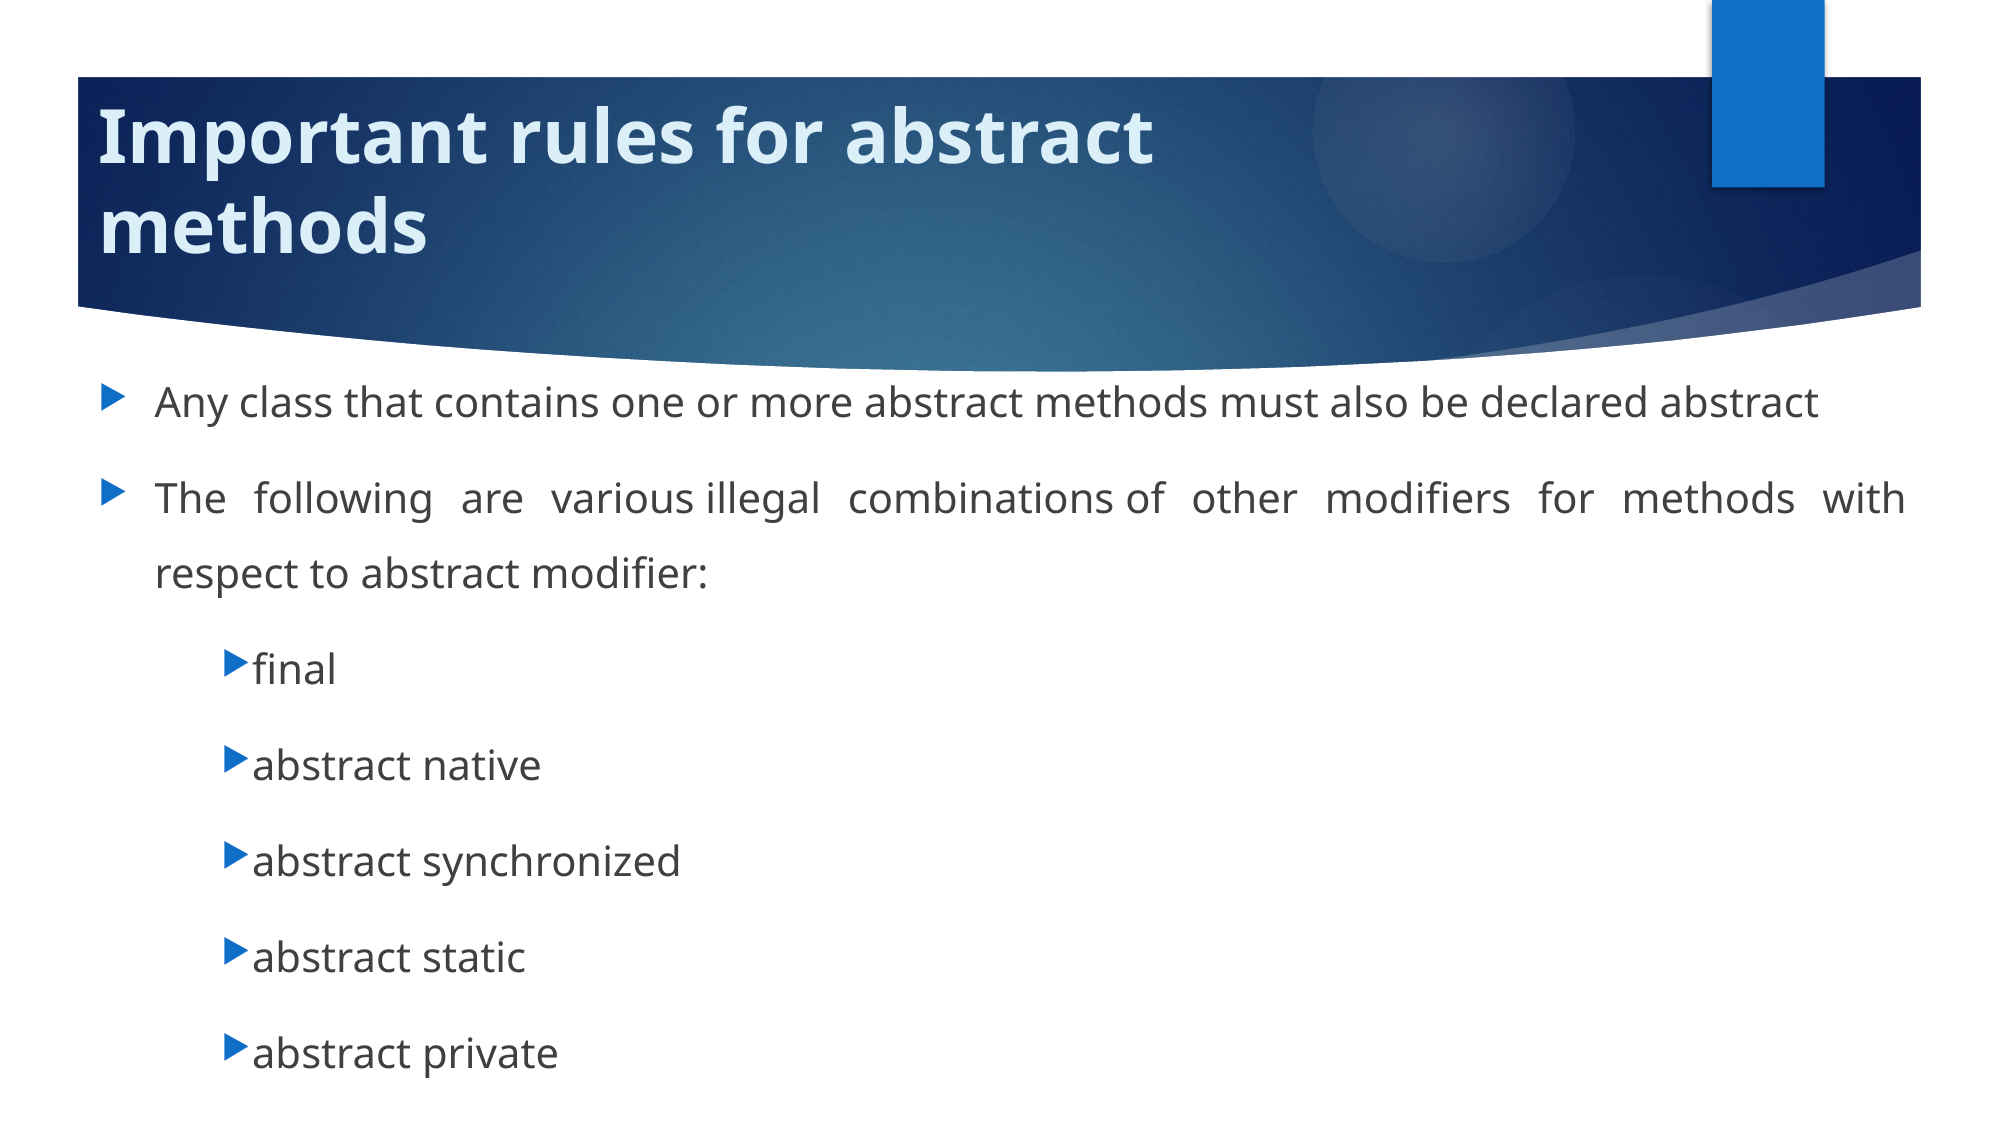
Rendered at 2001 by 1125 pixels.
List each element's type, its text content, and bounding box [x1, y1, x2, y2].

list Any class that contains one or more abstract methods must also be declared abstract The following are various illegal combinations of other modifiers for methods with respect to abstract modifier: final abstract native abstract synchronized abstract static abstract private [83, 343, 1923, 1050]
title Important rules for abstract methods [83, 120, 1521, 237]
